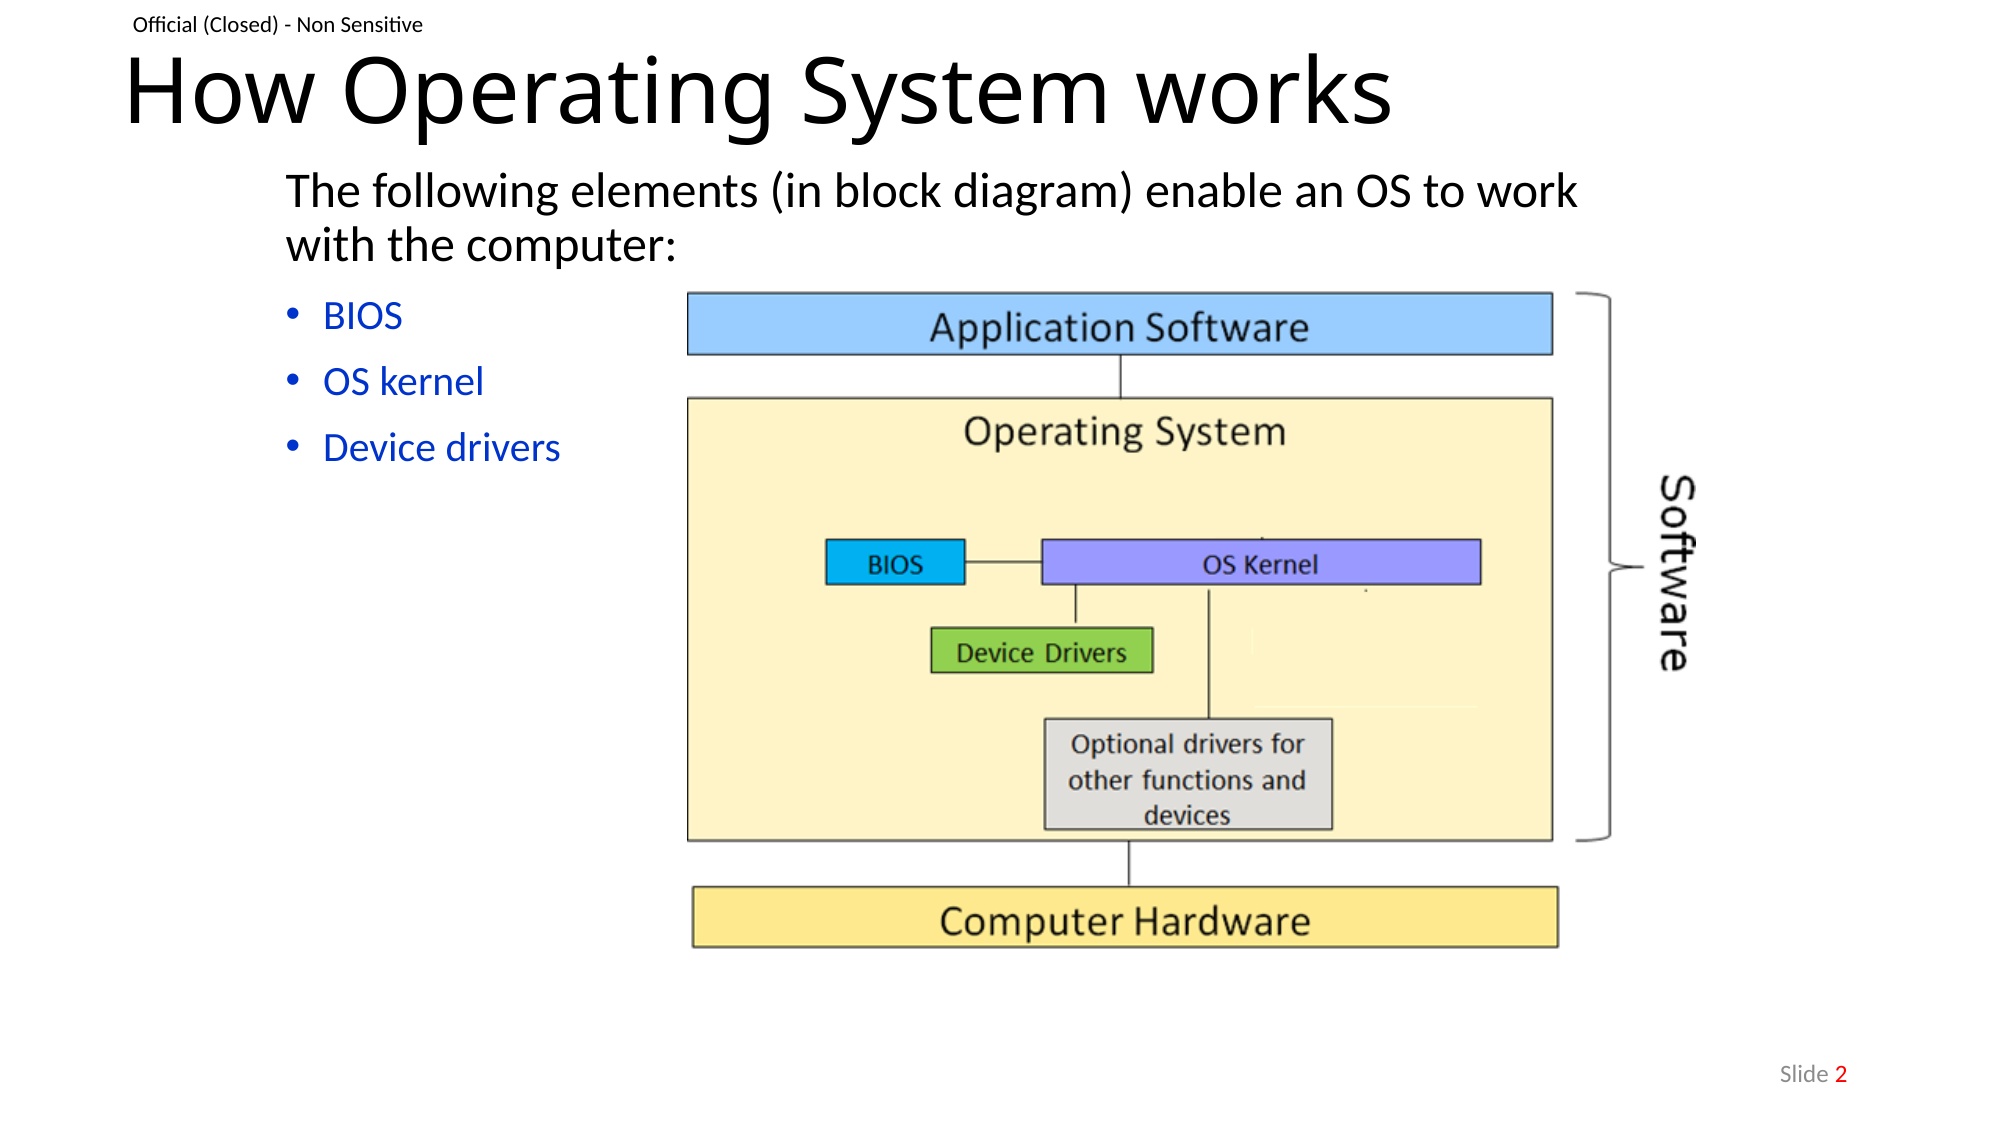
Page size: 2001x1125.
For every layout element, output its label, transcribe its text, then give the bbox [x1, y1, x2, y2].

title How Operating System works [108, 0, 1833, 203]
list The following elements (in block diagram) enable an OS to work with the computer: BIOS OS kernel Device drivers [270, 157, 1609, 1008]
picture [687, 287, 1696, 966]
slide_number Slide 2 [1412, 1042, 1863, 1103]
